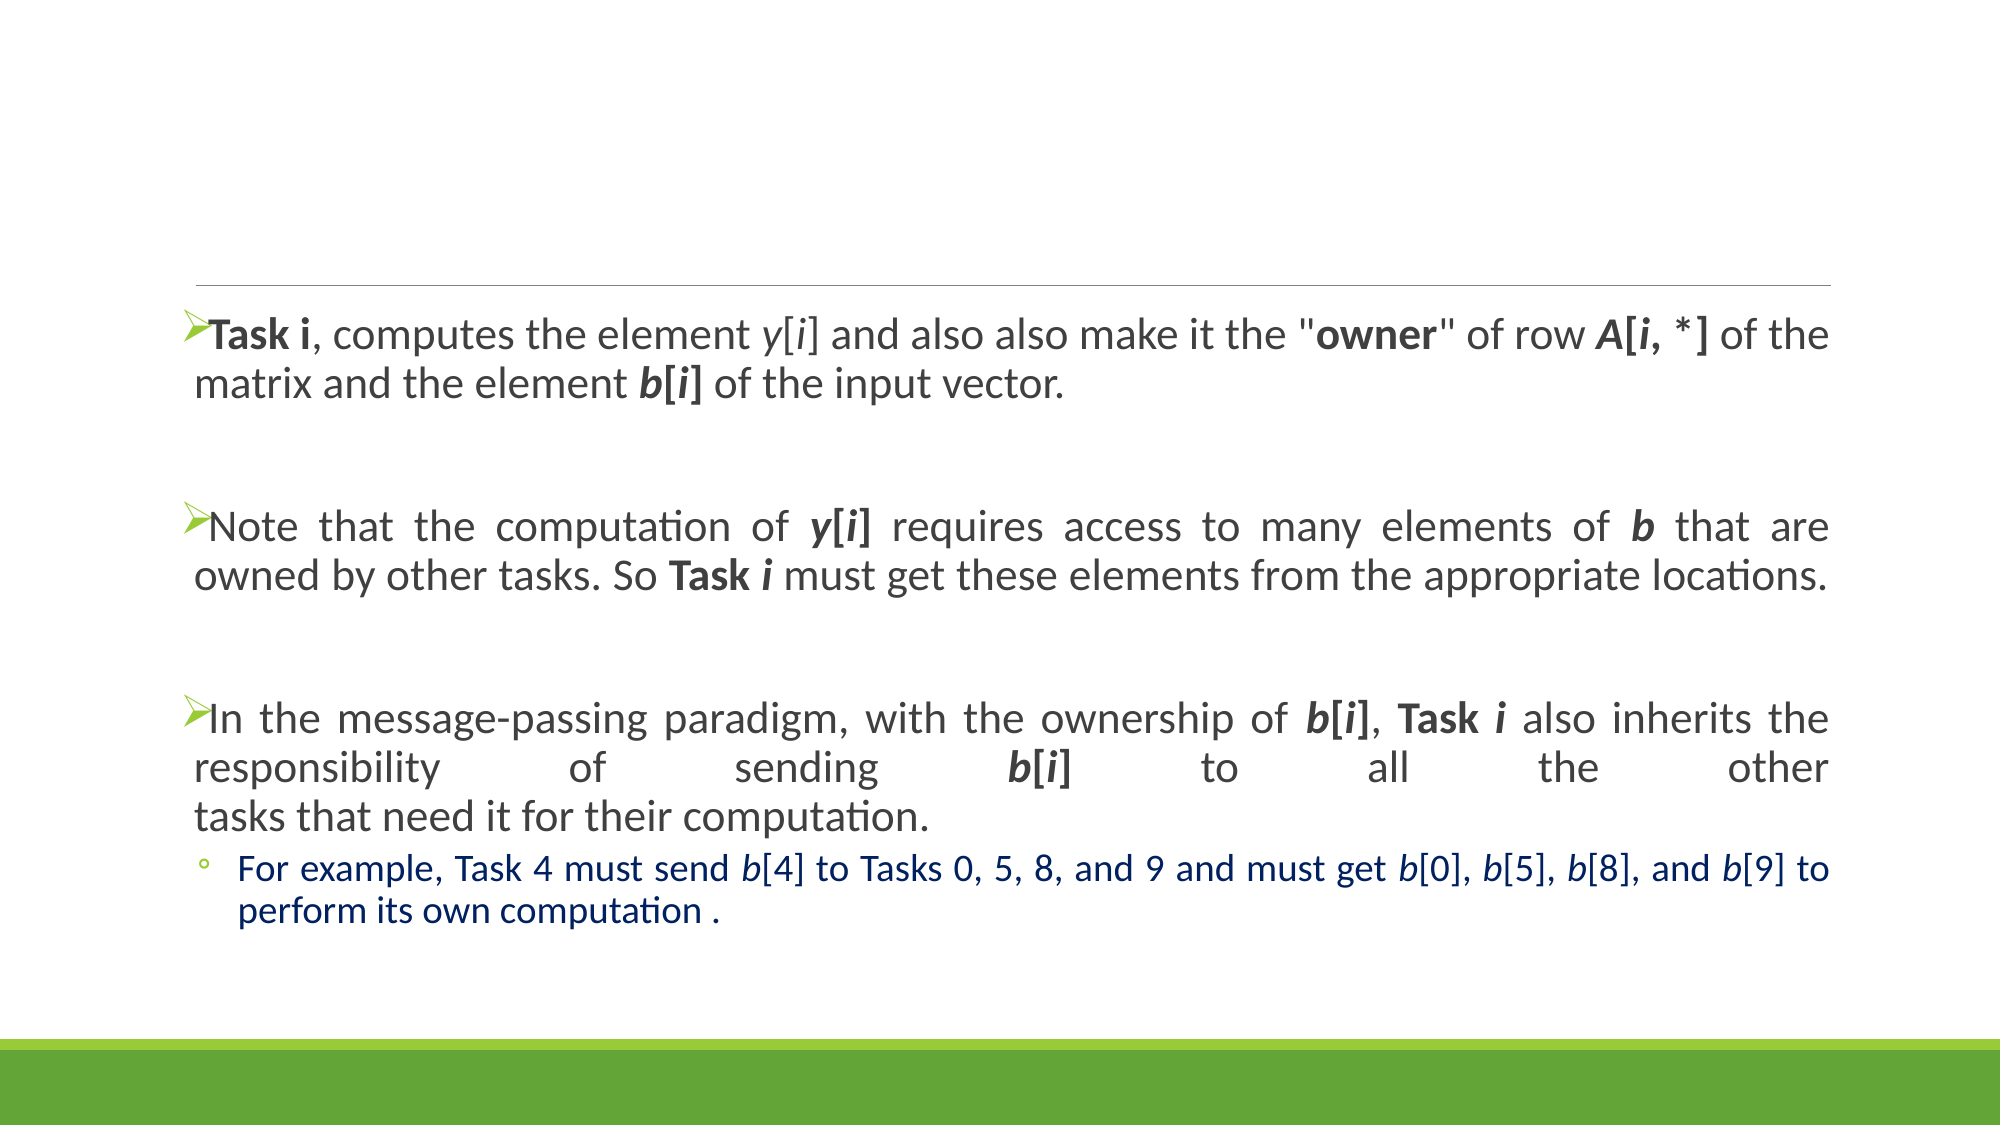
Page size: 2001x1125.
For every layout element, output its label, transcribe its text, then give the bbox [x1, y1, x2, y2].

list Task i, computes the element y[i] and also also make it the "owner" of row A[i, *] of the matrix and the element b[i] of the input vector. Note that the computation of y[i] requires access to many elements of b that are owned by other tasks. So Task i must get these elements from the appropriate locations. In the message-passing paradigm, with the ownership of b[i], Task i also inherits the responsibility of sending b[i] to all the other tasks that need it for their computation. For example, Task 4 must send b[4] to Tasks 0, 5, 8, and 9 and must get b[0], b[5], b[8], and b[9] to perform its own computation . [180, 302, 1830, 963]
